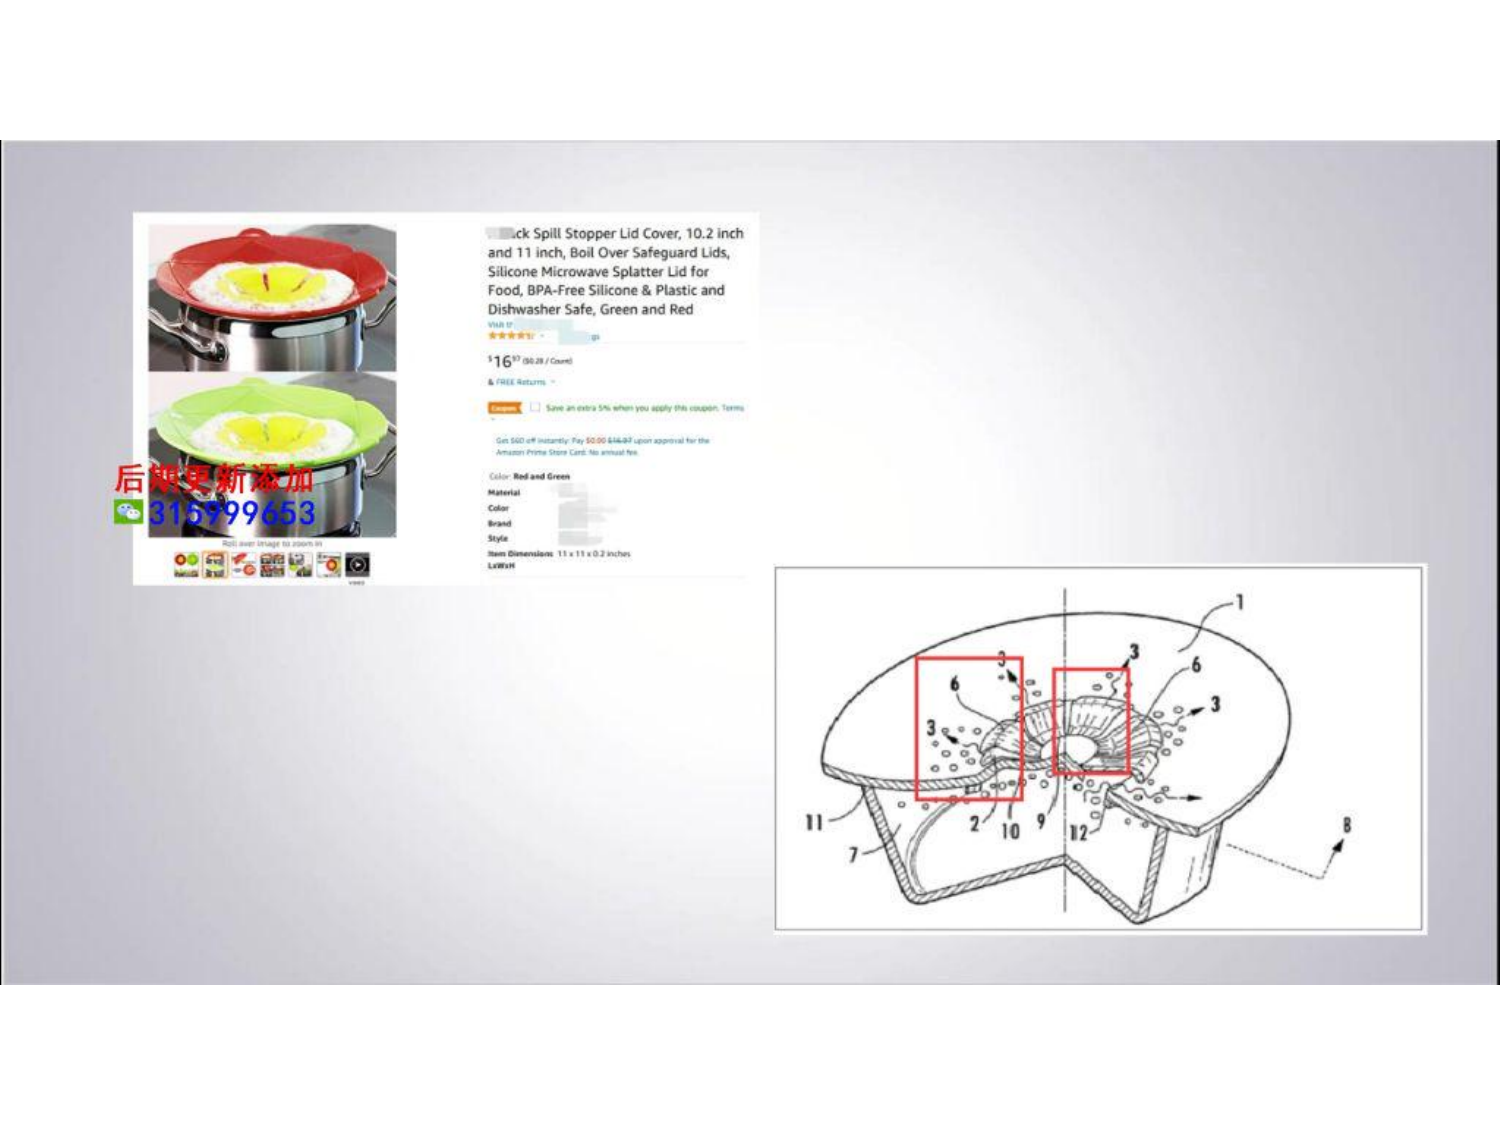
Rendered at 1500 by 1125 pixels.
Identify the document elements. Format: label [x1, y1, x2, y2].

picture [0, 140, 1500, 985]
